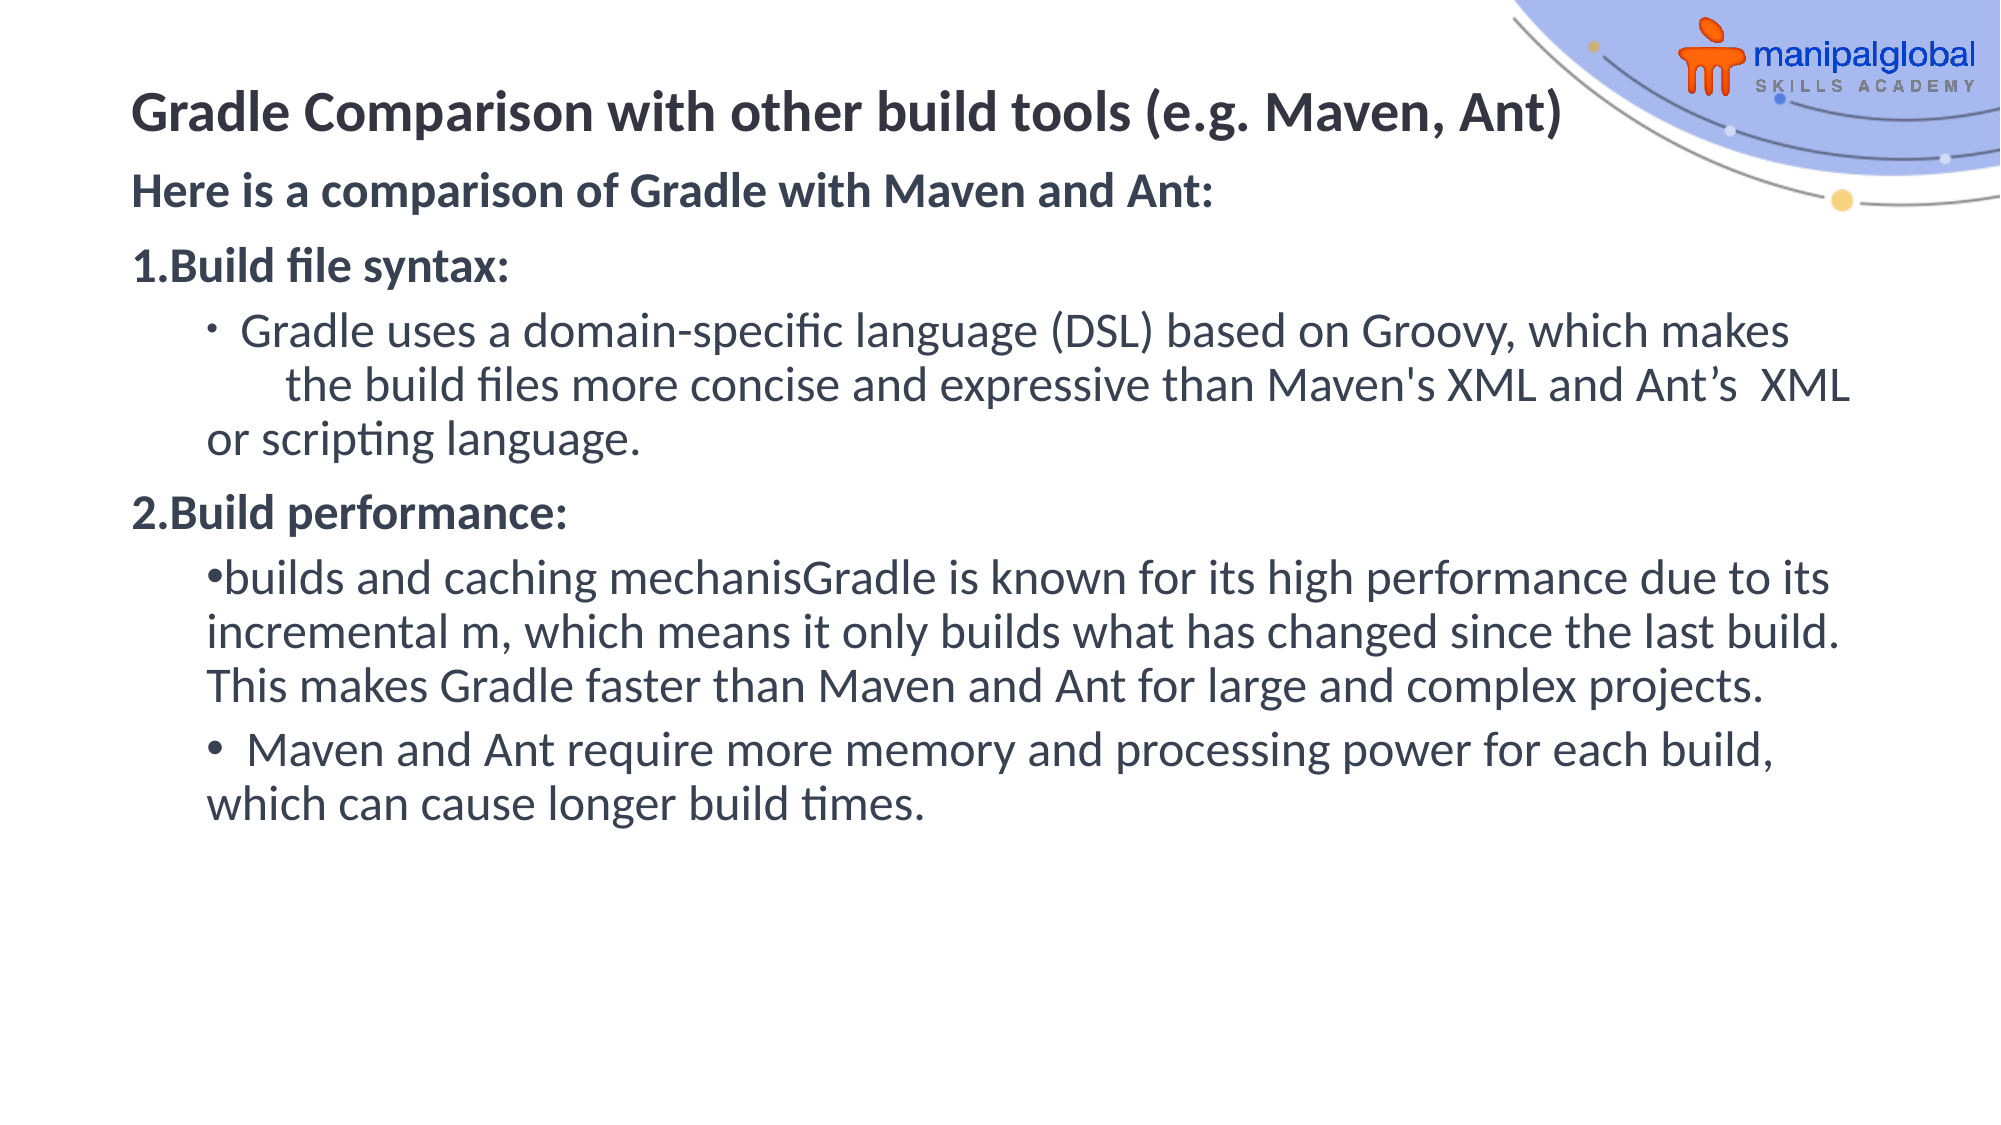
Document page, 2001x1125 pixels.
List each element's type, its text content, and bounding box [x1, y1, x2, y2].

picture [0, 0, 2000, 1125]
subtitle Gradle Comparison with other build tools (e.g. Maven, Ant) Here is a comparison of Gradle with Maven and Ant: Build file syntax: Gradle uses a domain-specific language (DSL) based on Groovy, which makes the build files more concise and expressive than Maven's XML and Ant’s XML or scripting language. Build performance: builds and caching mechanisGradle is known for its high performance due to its incremental m, which means it only builds what has changed since the last build. This makes Gradle faster than Maven and Ant for large and complex projects. Maven and Ant require more memory and processing power for each build, which can cause longer build times. [116, 73, 1905, 1062]
